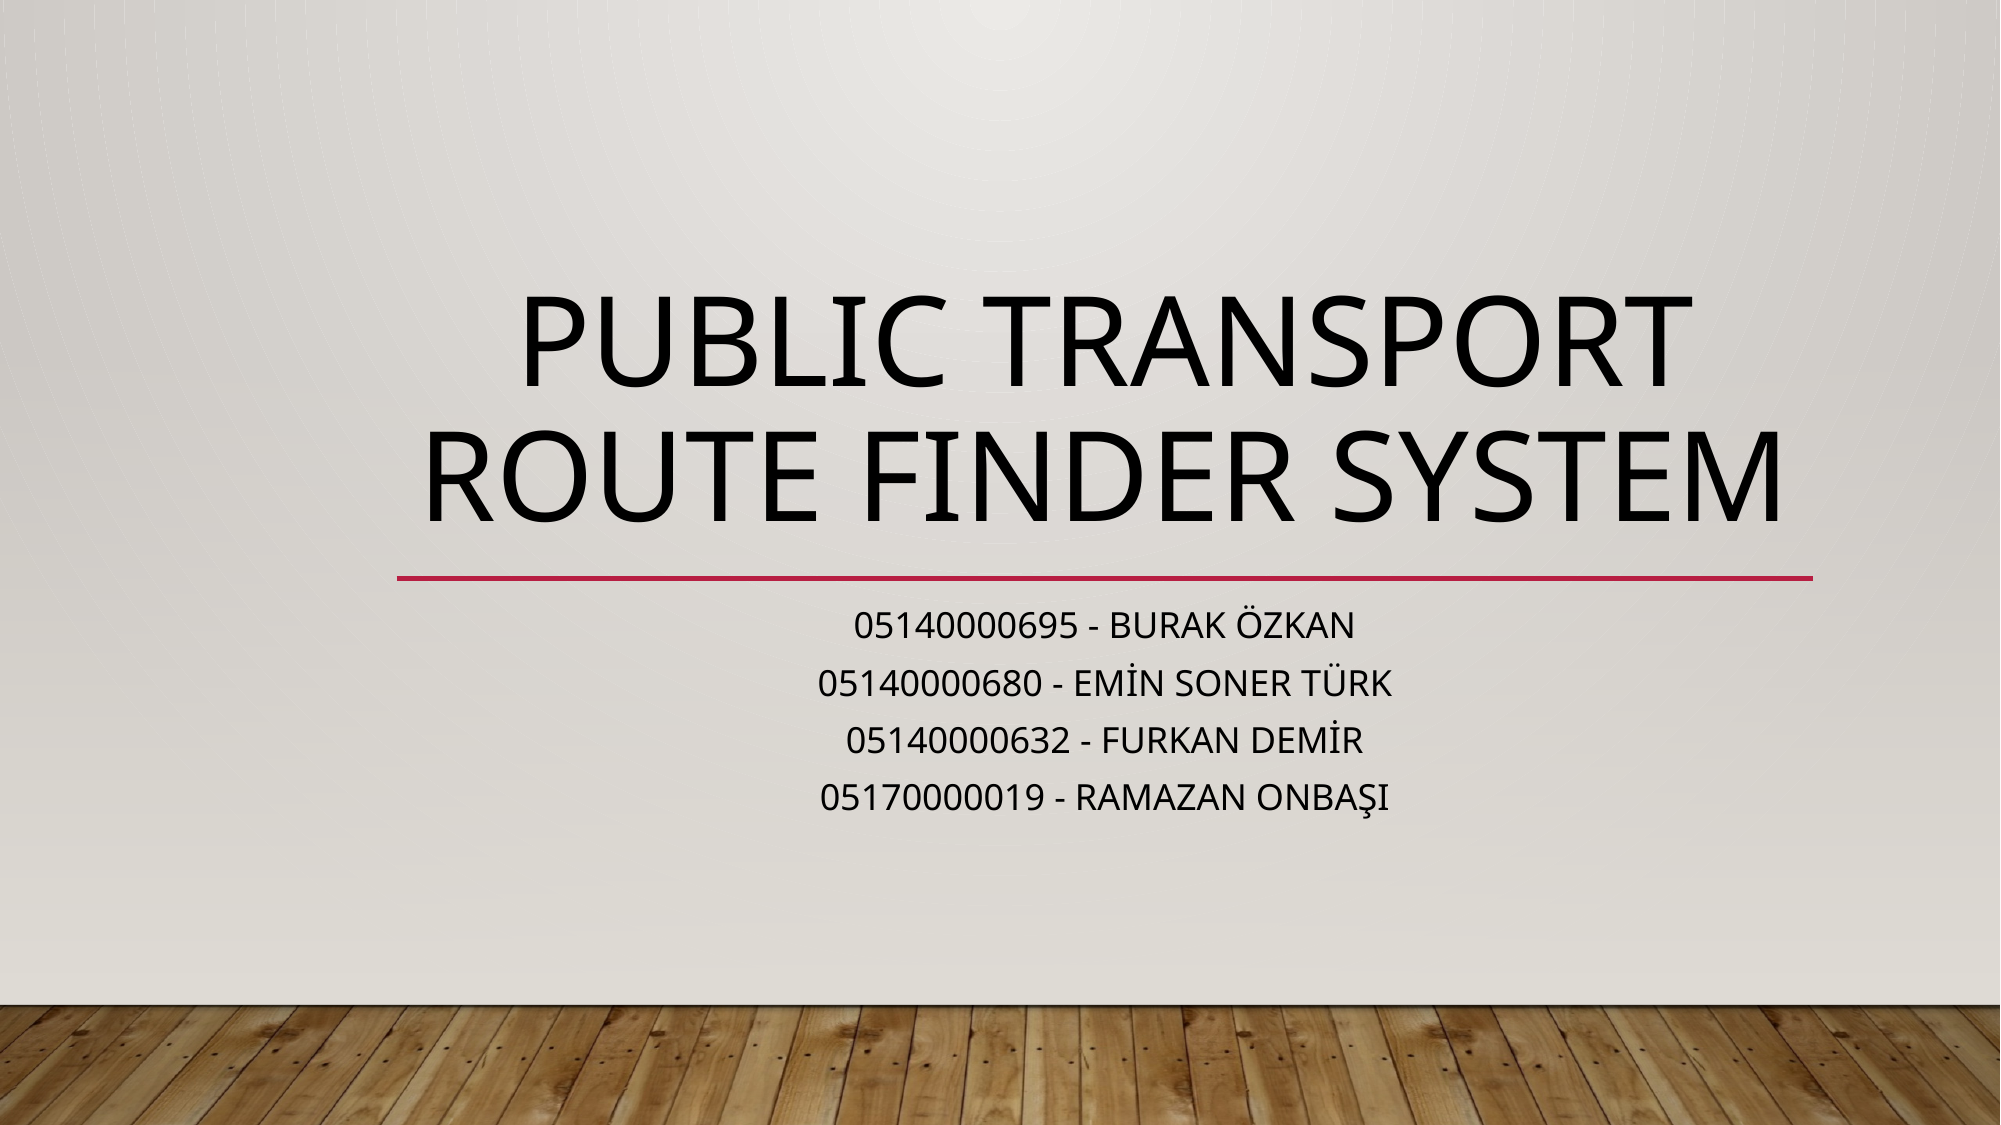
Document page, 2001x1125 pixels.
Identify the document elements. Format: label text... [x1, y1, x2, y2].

picture [0, 1005, 2000, 1125]
subtitle 05140000695 - Burak ÖZKAN 05140000680 - Emİn Soner TÜRK 05140000632 - Furkan DEMİR 05170000019 - Ramazan ONBAŞI [396, 579, 1814, 834]
title PubLIc Transport Route FInder System [396, 131, 1814, 549]
